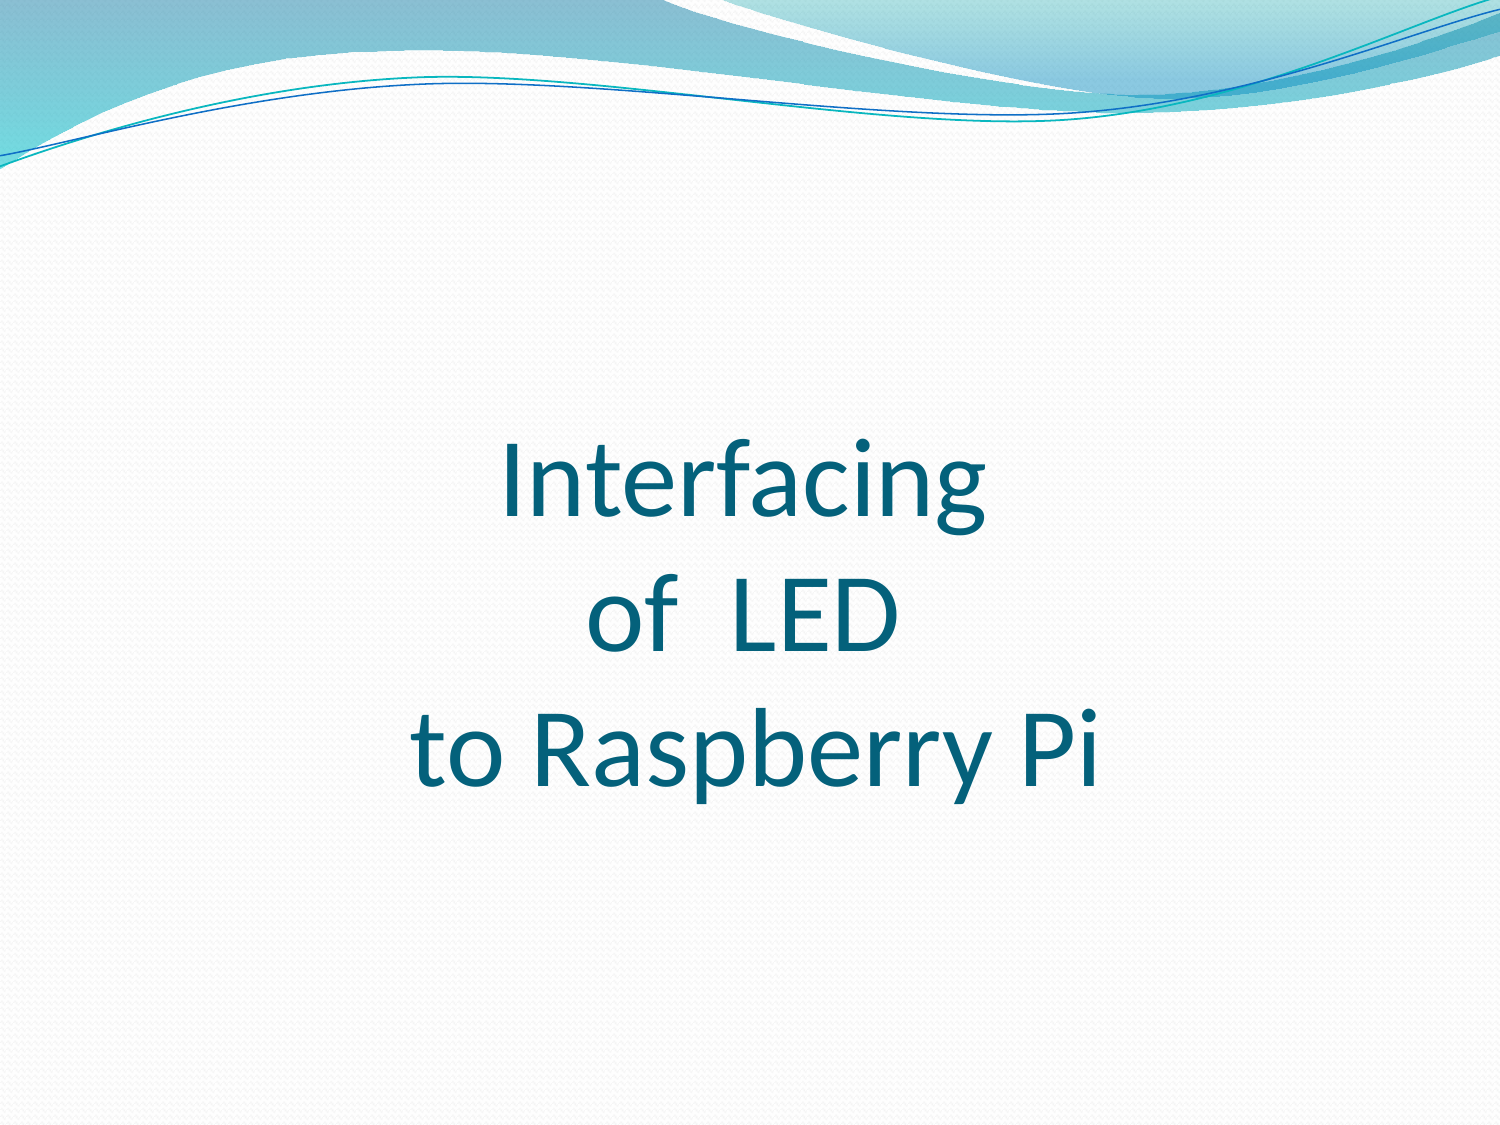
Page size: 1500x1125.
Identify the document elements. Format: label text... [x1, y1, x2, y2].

title Interfacing of LED to Raspberry Pi [75, 115, 1438, 809]
